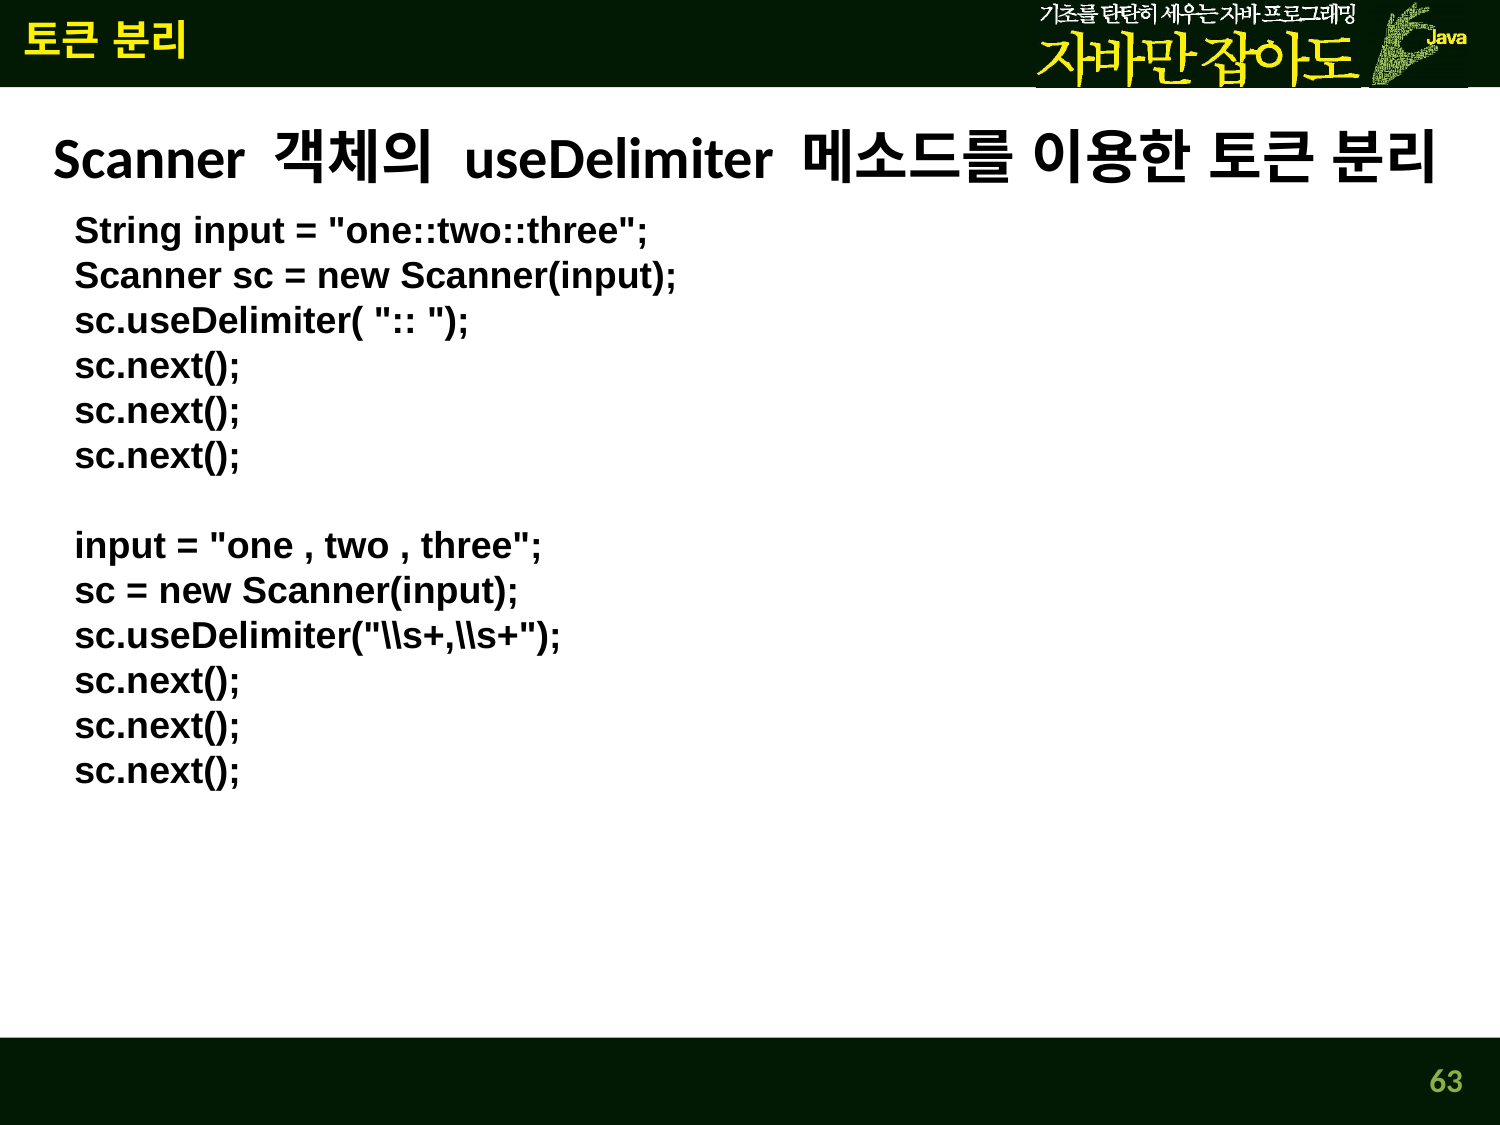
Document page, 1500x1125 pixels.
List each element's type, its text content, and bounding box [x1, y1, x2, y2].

picture [1369, 0, 1469, 88]
picture [1035, 2, 1362, 88]
text_box Scanner 객체의 useDelimiter 메소드를 이용한 토큰 분리 [39, 112, 1454, 198]
slide_number 63 [1359, 1051, 1478, 1112]
text_box 토큰 분리 [8, 6, 205, 72]
text_box String input = "one::two::three"; Scanner sc = new Scanner(input); sc.useDelimiter( ":: "); sc.next(); sc.next(); sc.next(); input = "one , two , three"; sc = new Scanner(input); sc.useDelimiter("\\s+,\\s+"); sc.next(); sc.next(); sc.next(); [59, 198, 693, 798]
